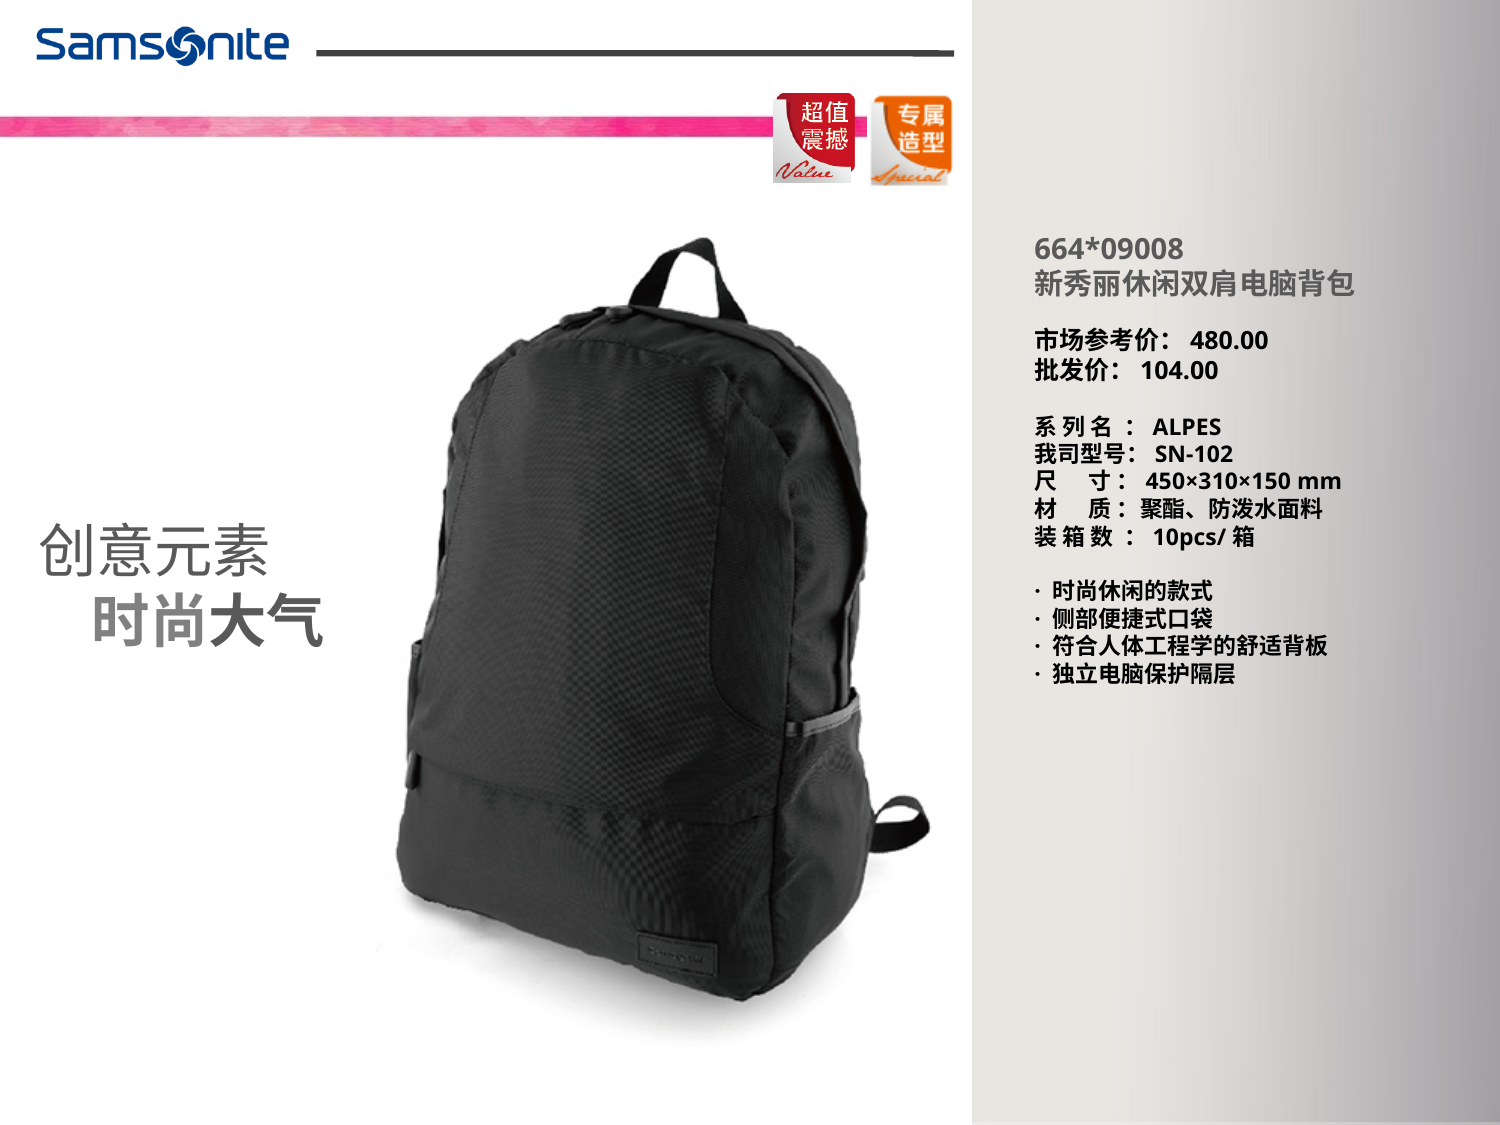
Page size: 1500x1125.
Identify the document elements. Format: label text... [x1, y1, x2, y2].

picture [0, 0, 1500, 1125]
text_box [23, 10, 955, 83]
text_box 创意元素 时尚大气 [23, 507, 311, 662]
